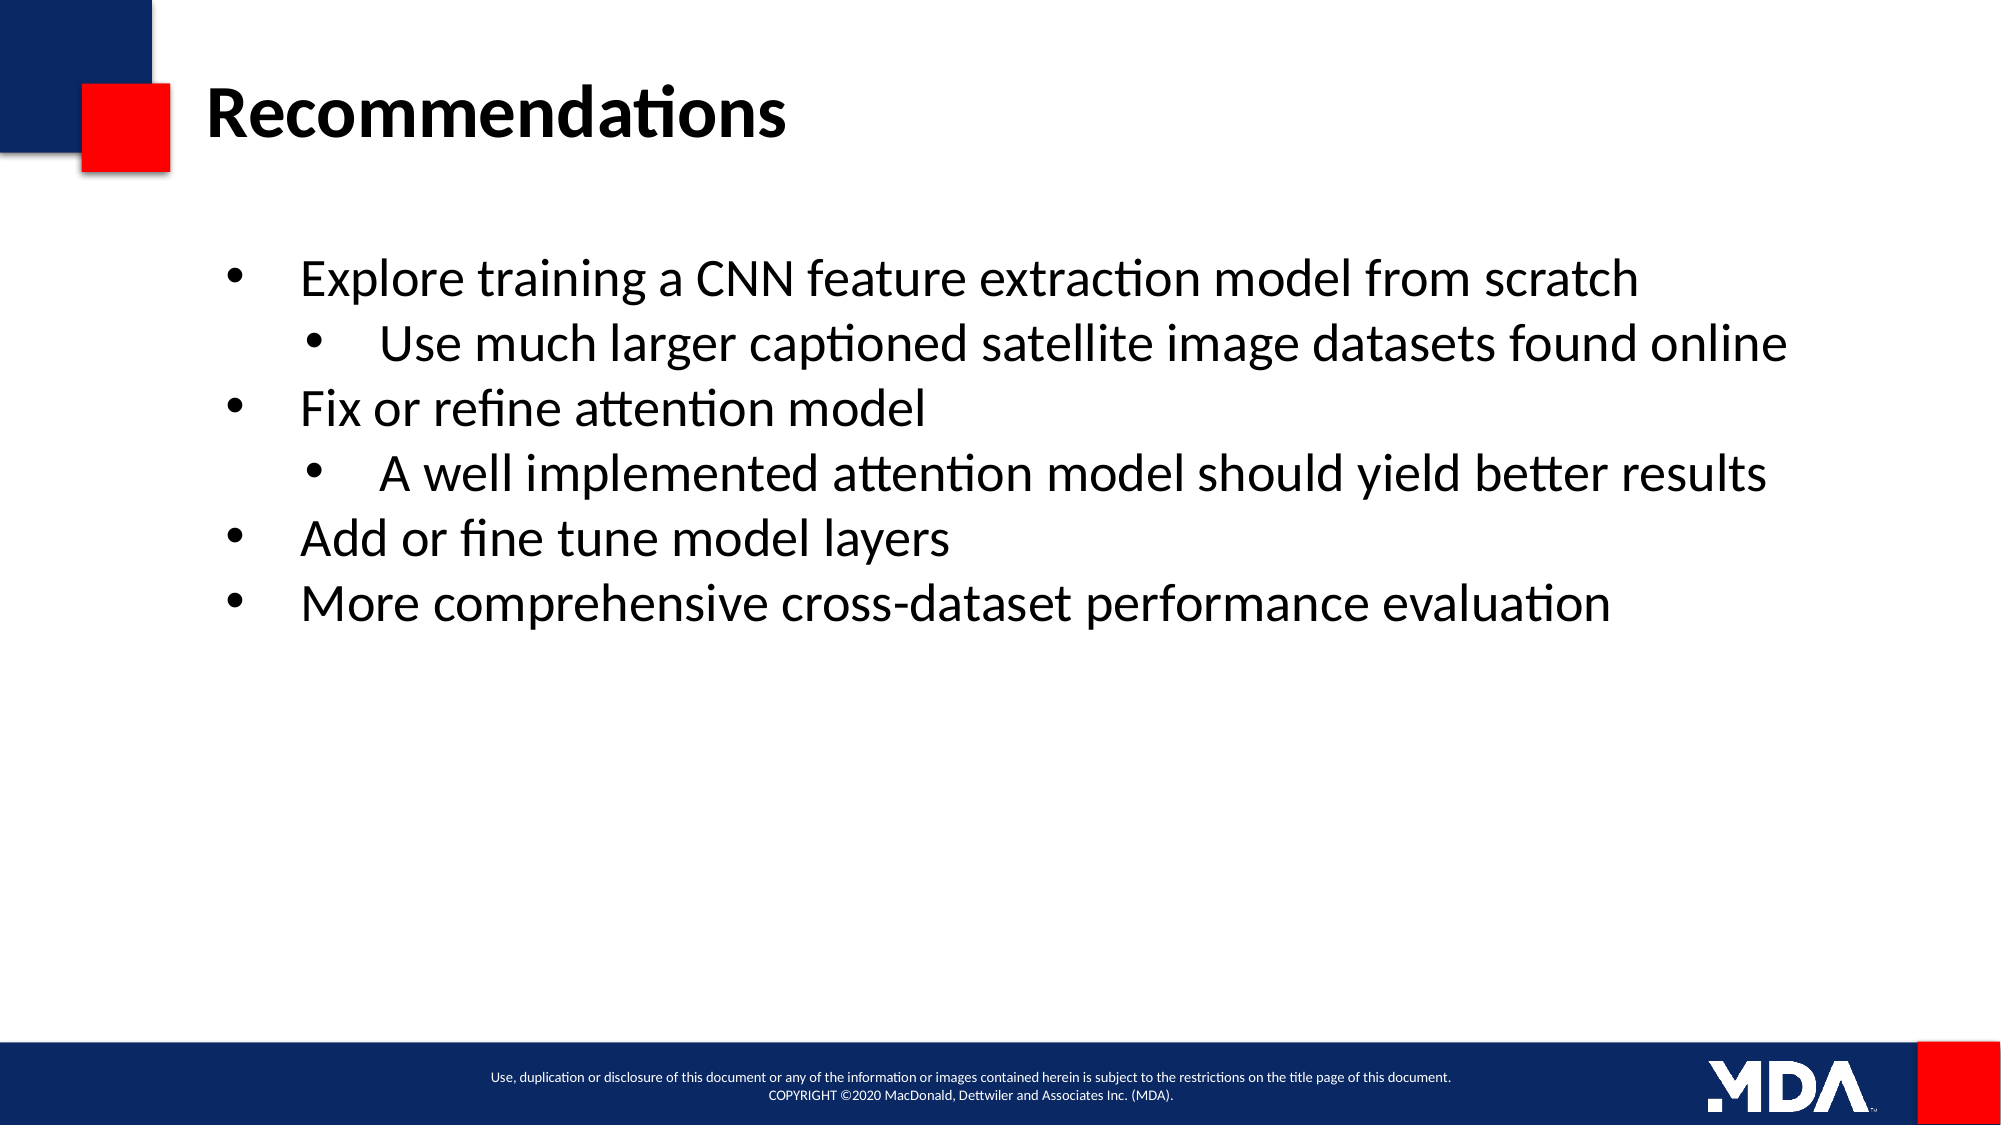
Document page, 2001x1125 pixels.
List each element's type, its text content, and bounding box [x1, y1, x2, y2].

title Recommendations [191, 48, 1590, 142]
footer Use, duplication or disclosure of this document or any of the information or images contained herein is subject to the restrictions on the title page of this document. COPYRIGHT ©2020 MacDonald, Dettwiler and Associates Inc. (MDA). [241, 1050, 1705, 1111]
text_box Explore training a CNN feature extraction model from scratch Use much larger captioned satellite image datasets found online Fix or refine attention model A well implemented attention model should yield better results Add or fine tune model layers More comprehensive cross-dataset performance evaluation [191, 227, 1847, 788]
picture [1708, 1061, 1877, 1112]
